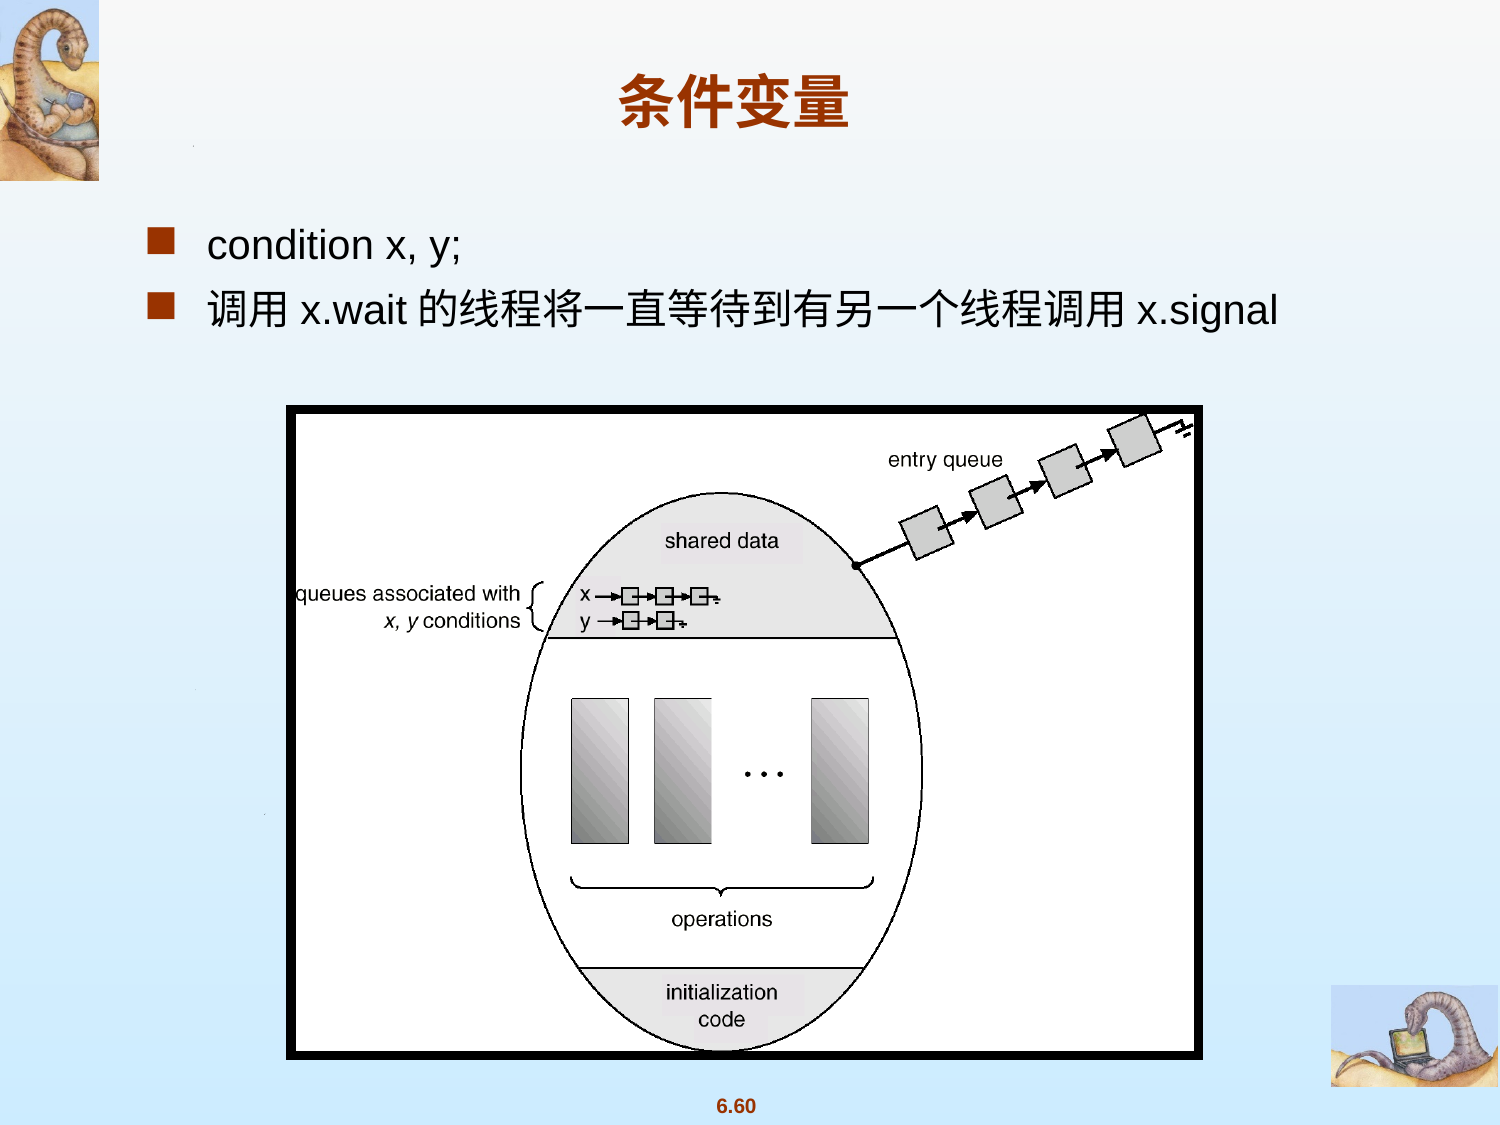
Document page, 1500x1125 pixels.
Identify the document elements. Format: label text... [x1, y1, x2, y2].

picture [0, 0, 99, 181]
picture [295, 414, 1195, 1051]
title 条件变量 [174, 49, 1294, 143]
picture [1331, 985, 1498, 1087]
list condition x, y; 调用x.wait的线程将一直等待到有另一个线程调用x.signal [135, 210, 1342, 946]
